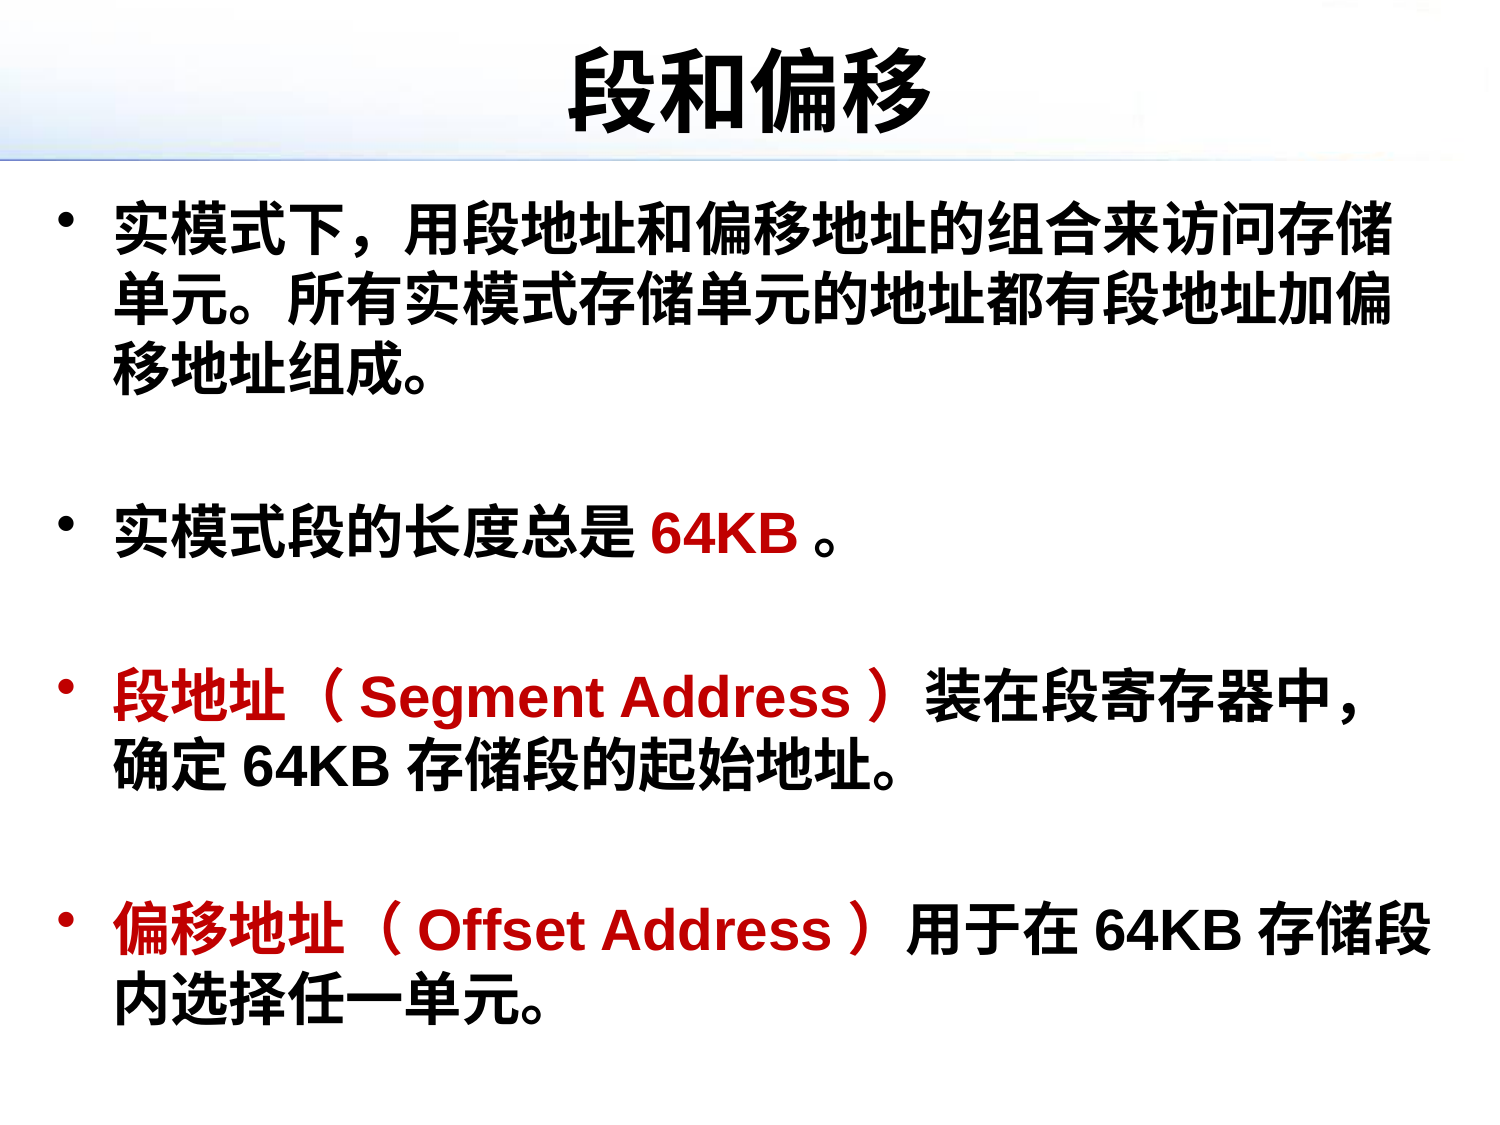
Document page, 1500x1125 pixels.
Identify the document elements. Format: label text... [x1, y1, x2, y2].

picture [0, 0, 1500, 161]
title 段和偏移 [29, 31, 1471, 147]
list 实模式下，用段地址和偏移地址的组合来访问存储单元。所有实模式存储单元的地址都有段地址加偏移地址组成。 实模式段的长度总是64KB。 段地址（Segment Address）装在段寄存器中，确定64KB存储段的起始地址。 偏移地址（Offset Address）用于在64KB存储段内选择任一单元。 [41, 184, 1459, 1059]
